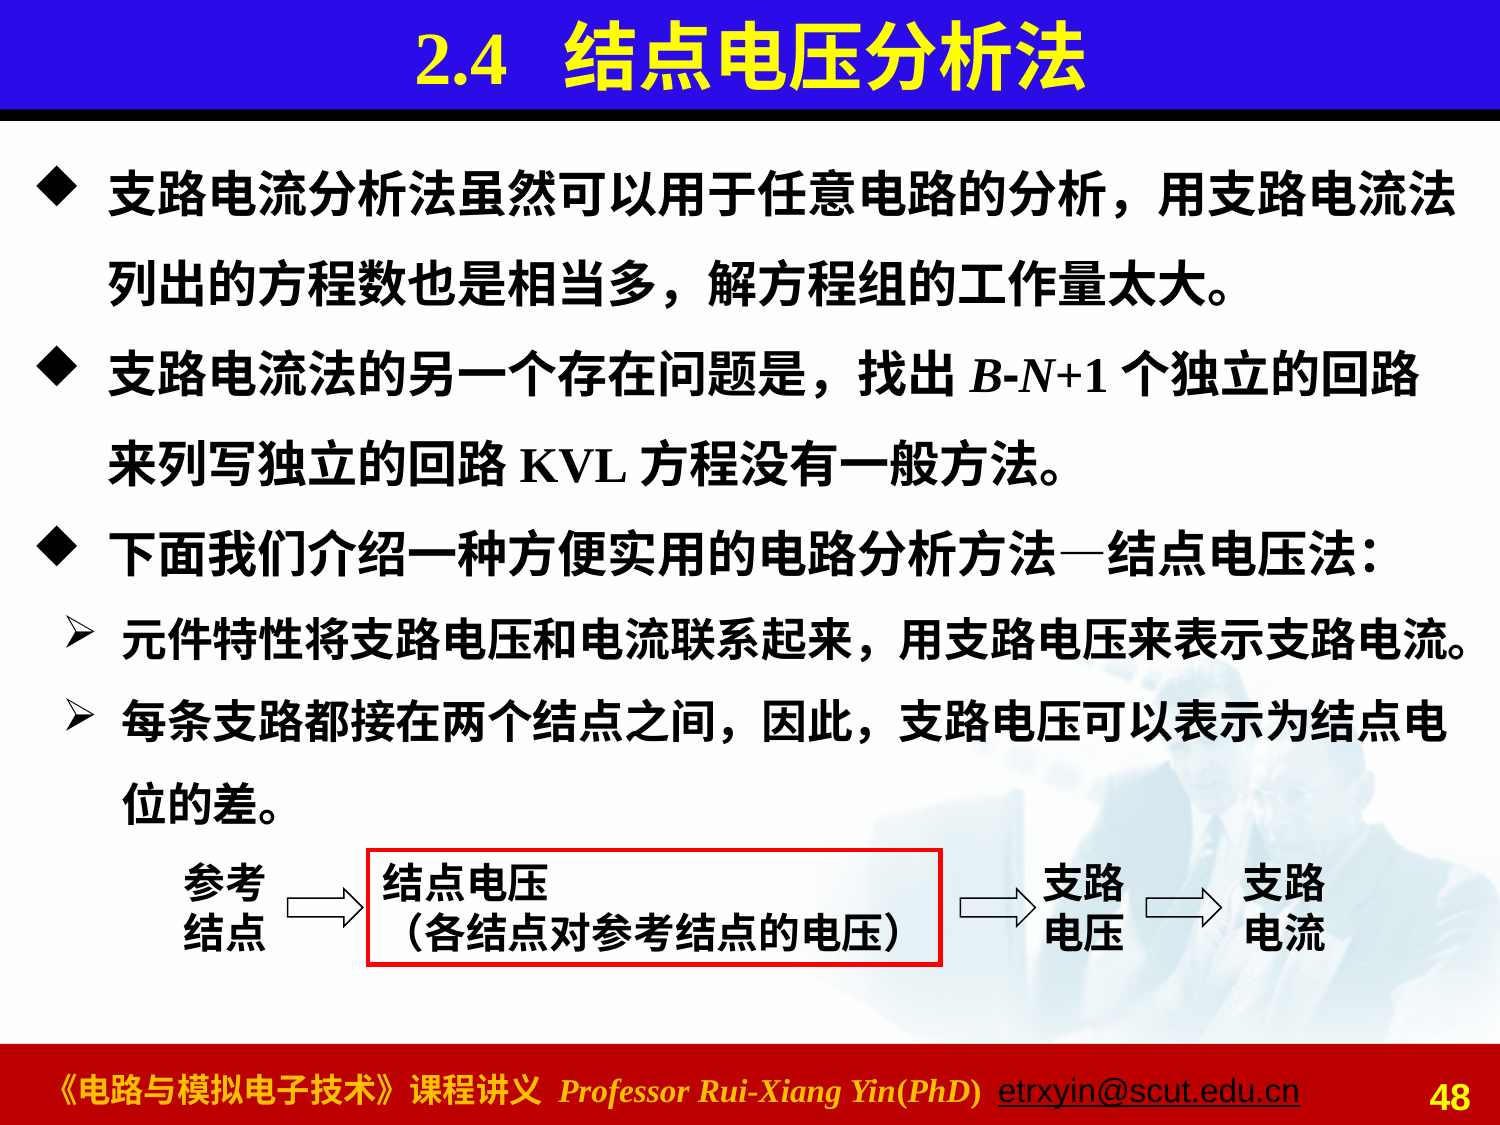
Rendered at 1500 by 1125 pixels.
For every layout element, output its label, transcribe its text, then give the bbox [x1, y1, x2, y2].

picture [0, 121, 1500, 1043]
text_box [960, 888, 1027, 927]
text_box 参考 结点 [168, 849, 282, 965]
text_box 支路 电压 [1027, 849, 1141, 965]
text_box 支路 电流 [1227, 849, 1341, 965]
title 2.4 结点电压分析法 [0, 0, 1500, 110]
text_box [287, 888, 363, 927]
list 支路电流分析法虽然可以用于任意电路的分析，用支路电流法列出的方程数也是相当多，解方程组的工作量太大。 支路电流法的另一个存在问题是，找出B-N+1个独立的回路来列写独立的回路KVL方程没有一般方法。 下面我们介绍一种方便实用的电路分析方法—结点电压法： 元件特性将支路电压和电流联系起来，用支路电压来表示支路电流。 每条支路都接在两个结点之间，因此，支路电压可以表示为结点电位的差。 [17, 125, 1477, 1035]
text_box [1146, 888, 1222, 927]
slide_number 48 [1344, 1065, 1486, 1113]
text_box 结点电压 （各结点对参考结点的电压） [367, 849, 941, 965]
